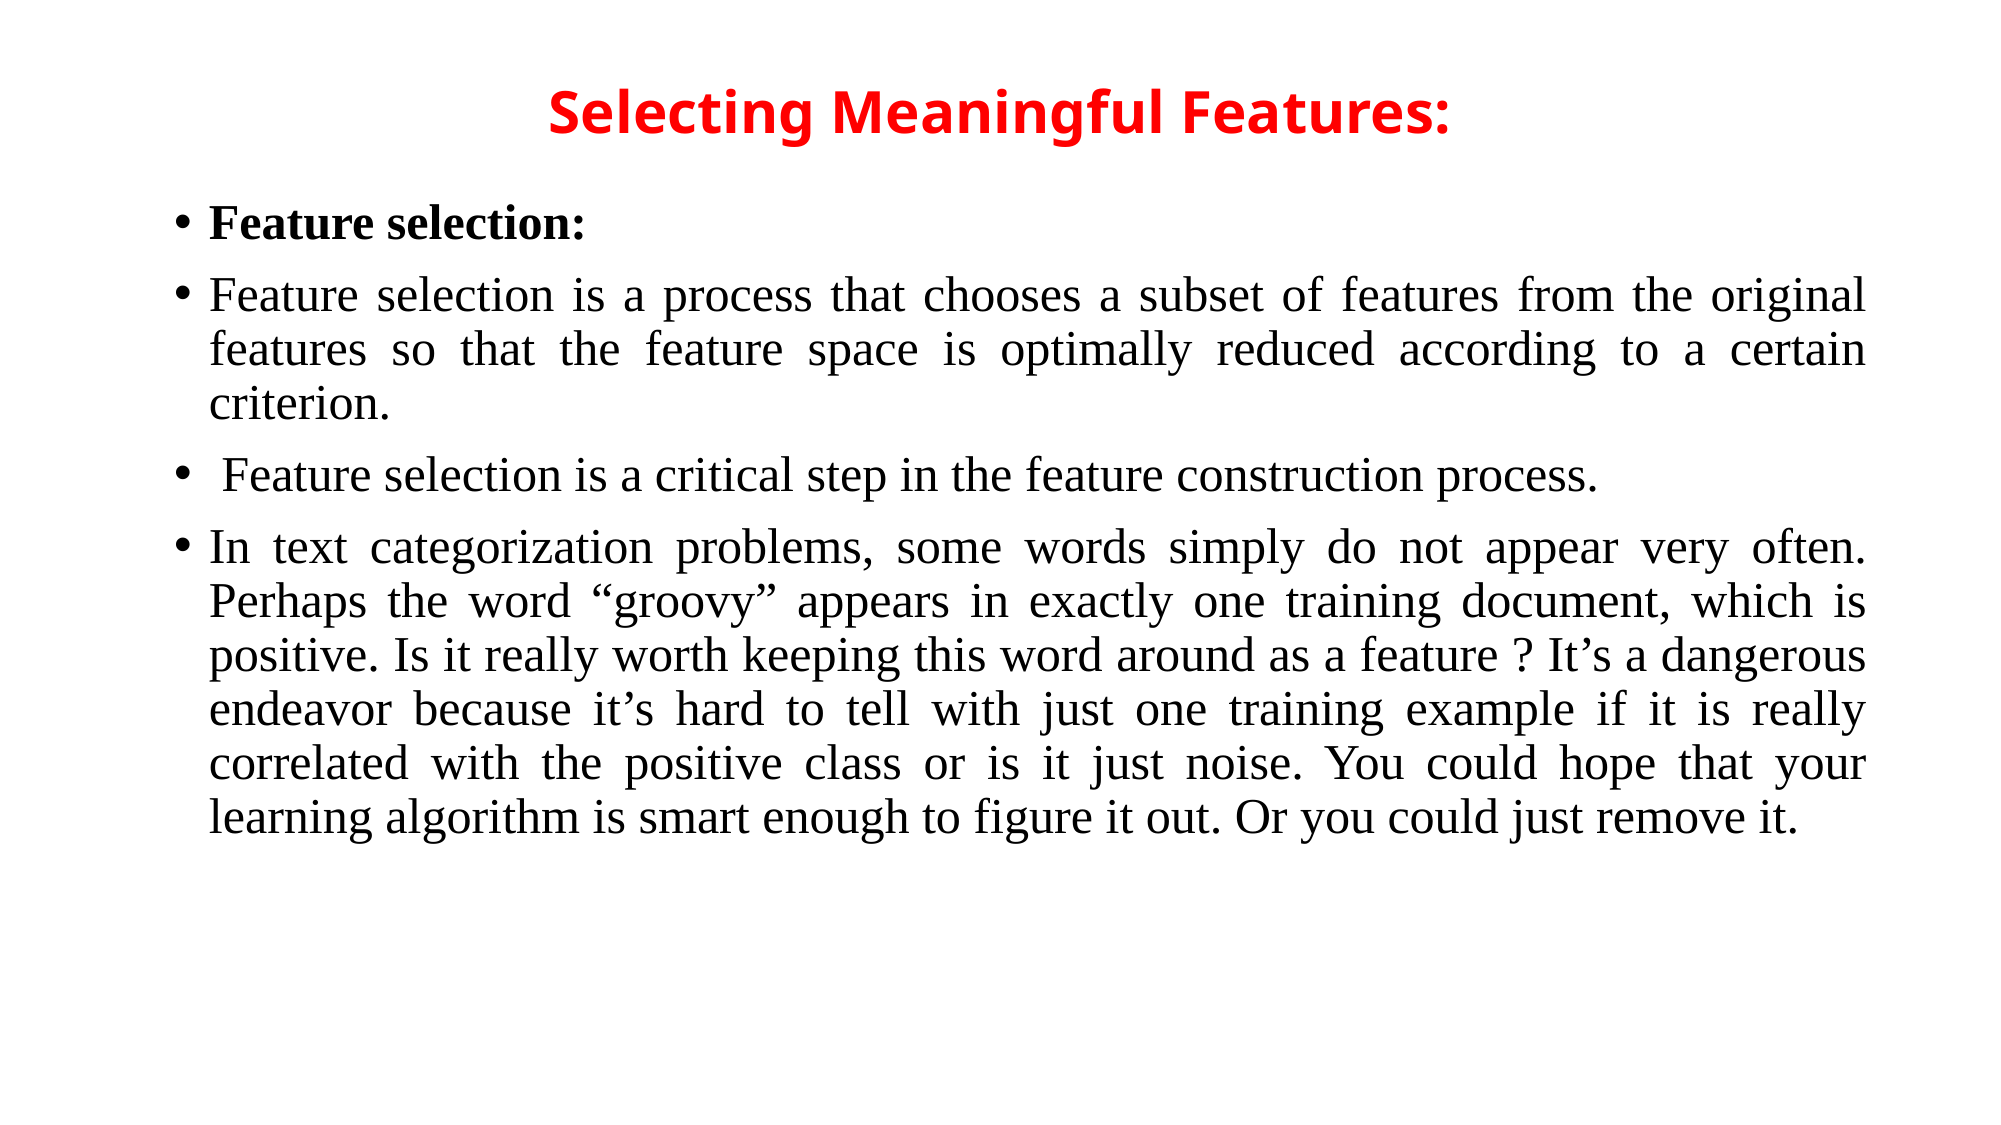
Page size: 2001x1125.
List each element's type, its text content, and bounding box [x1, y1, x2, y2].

list Feature selection: Feature selection is a process that chooses a subset of features from the original features so that the feature space is optimally reduced according to a certain criterion. Feature selection is a critical step in the feature construction process. In text categorization problems, some words simply do not appear very often. Perhaps the word “groovy” appears in exactly one training document, which is positive. Is it really worth keeping this word around as a feature ? It’s a dangerous endeavor because it’s hard to tell with just one training example if it is really correlated with the positive class or is it just noise. You could hope that your learning algorithm is smart enough to figure it out. Or you could just remove it. [159, 189, 1885, 904]
title Selecting Meaningful Features: [137, 59, 1863, 171]
